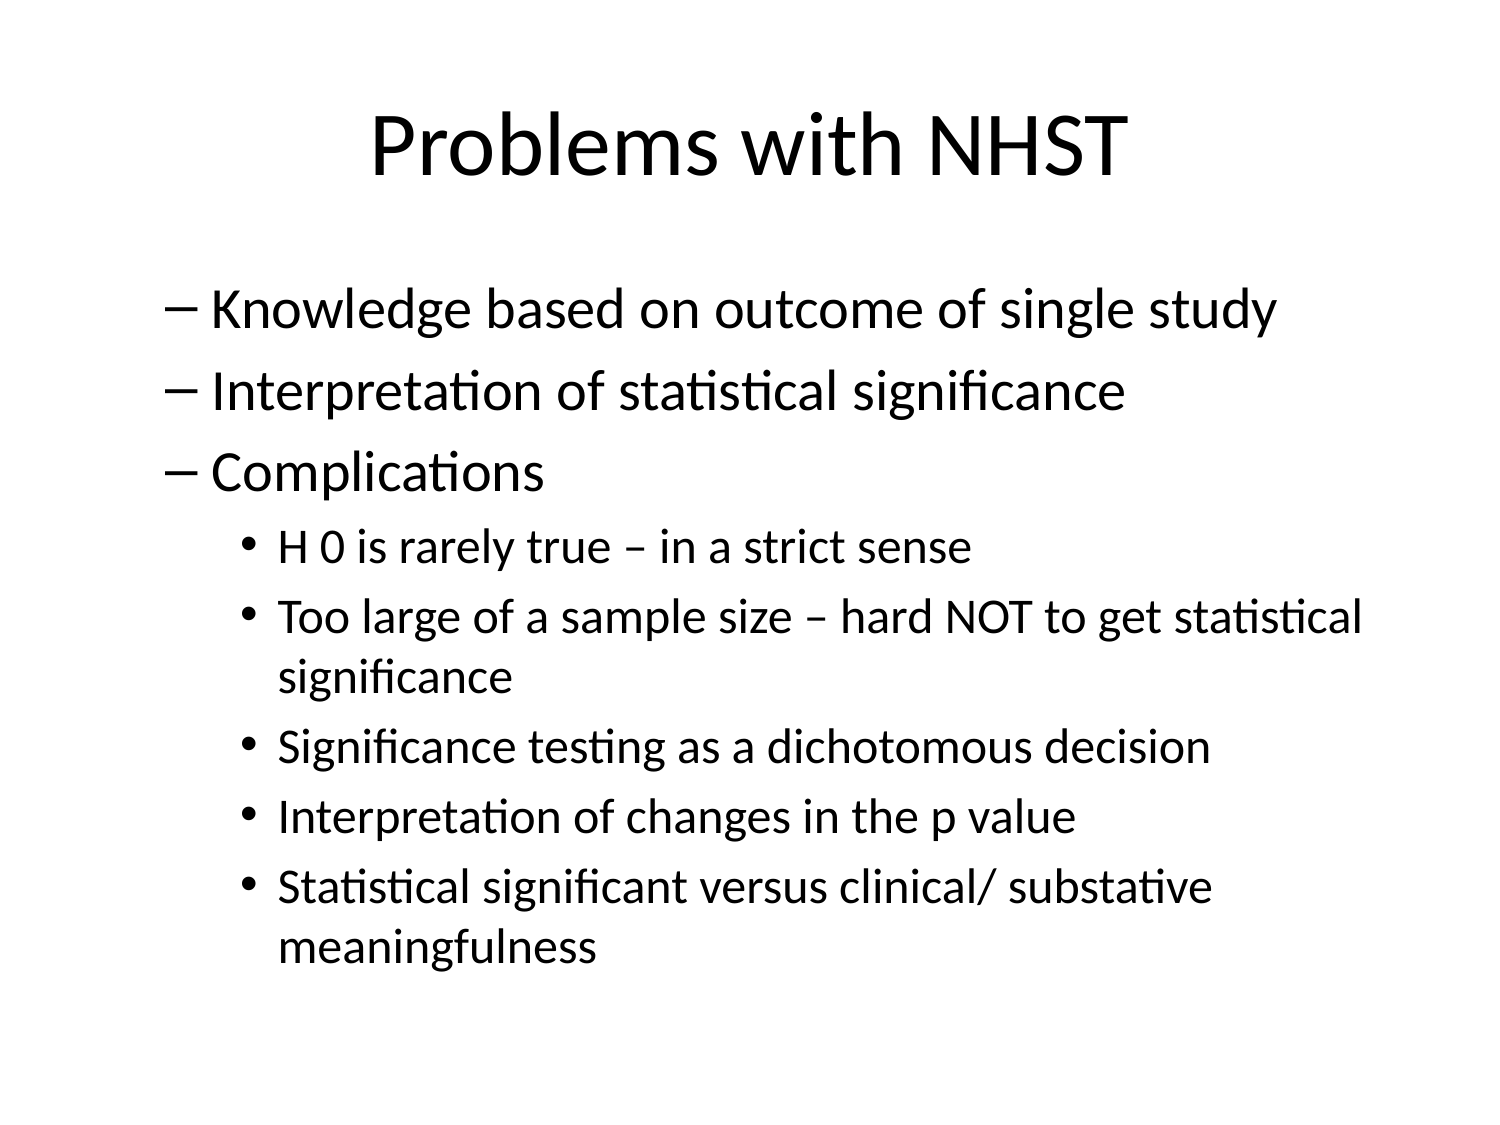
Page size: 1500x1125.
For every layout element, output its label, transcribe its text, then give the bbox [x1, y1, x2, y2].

list Knowledge based on outcome of single study Interpretation of statistical significance Complications H 0 is rarely true – in a strict sense Too large of a sample size – hard NOT to get statistical significance Significance testing as a dichotomous decision Interpretation of changes in the p value Statistical significant versus clinical/ substative meaningfulness [75, 262, 1425, 1005]
title Problems with NHST [75, 45, 1425, 233]
